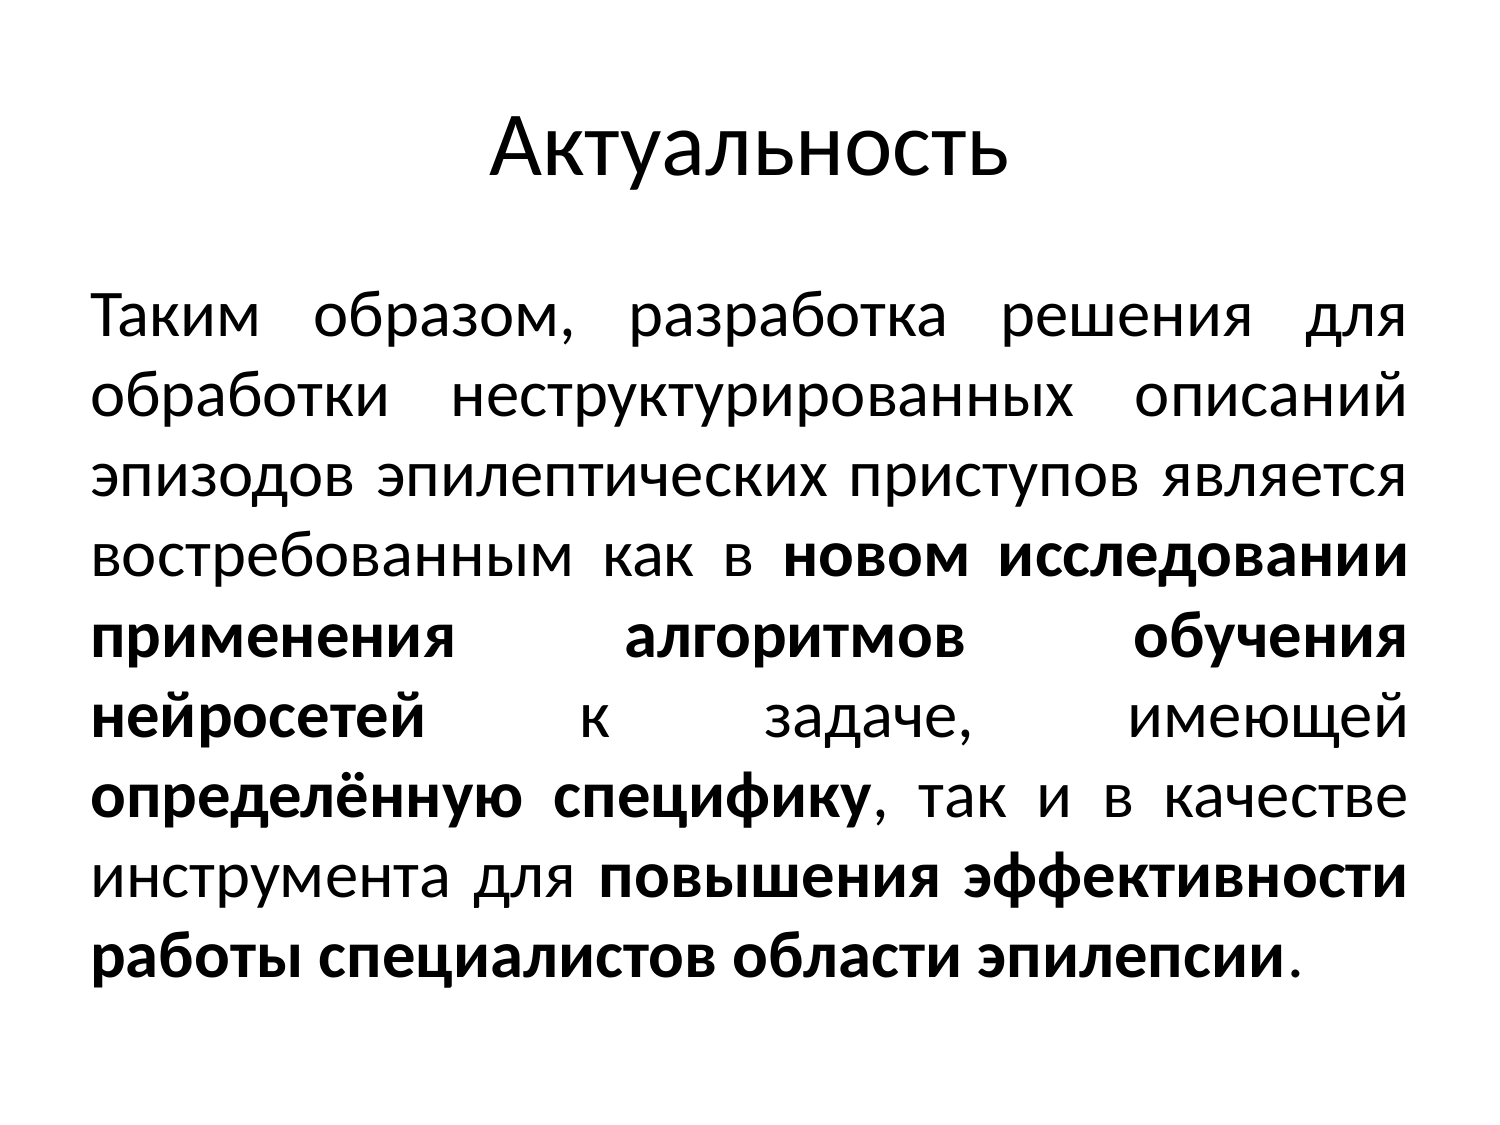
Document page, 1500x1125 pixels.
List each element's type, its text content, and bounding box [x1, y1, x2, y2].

title Актуальность [75, 45, 1425, 233]
list Таким образом, разработка решения для обработки неструктурированных описаний эпизодов эпилептических приступов является востребованным как в новом исследовании применения алгоритмов обучения нейросетей к задаче, имеющей определённую специфику, так и в качестве инструмента для повышения эффективности работы специалистов области эпилепсии. [75, 262, 1425, 1005]
